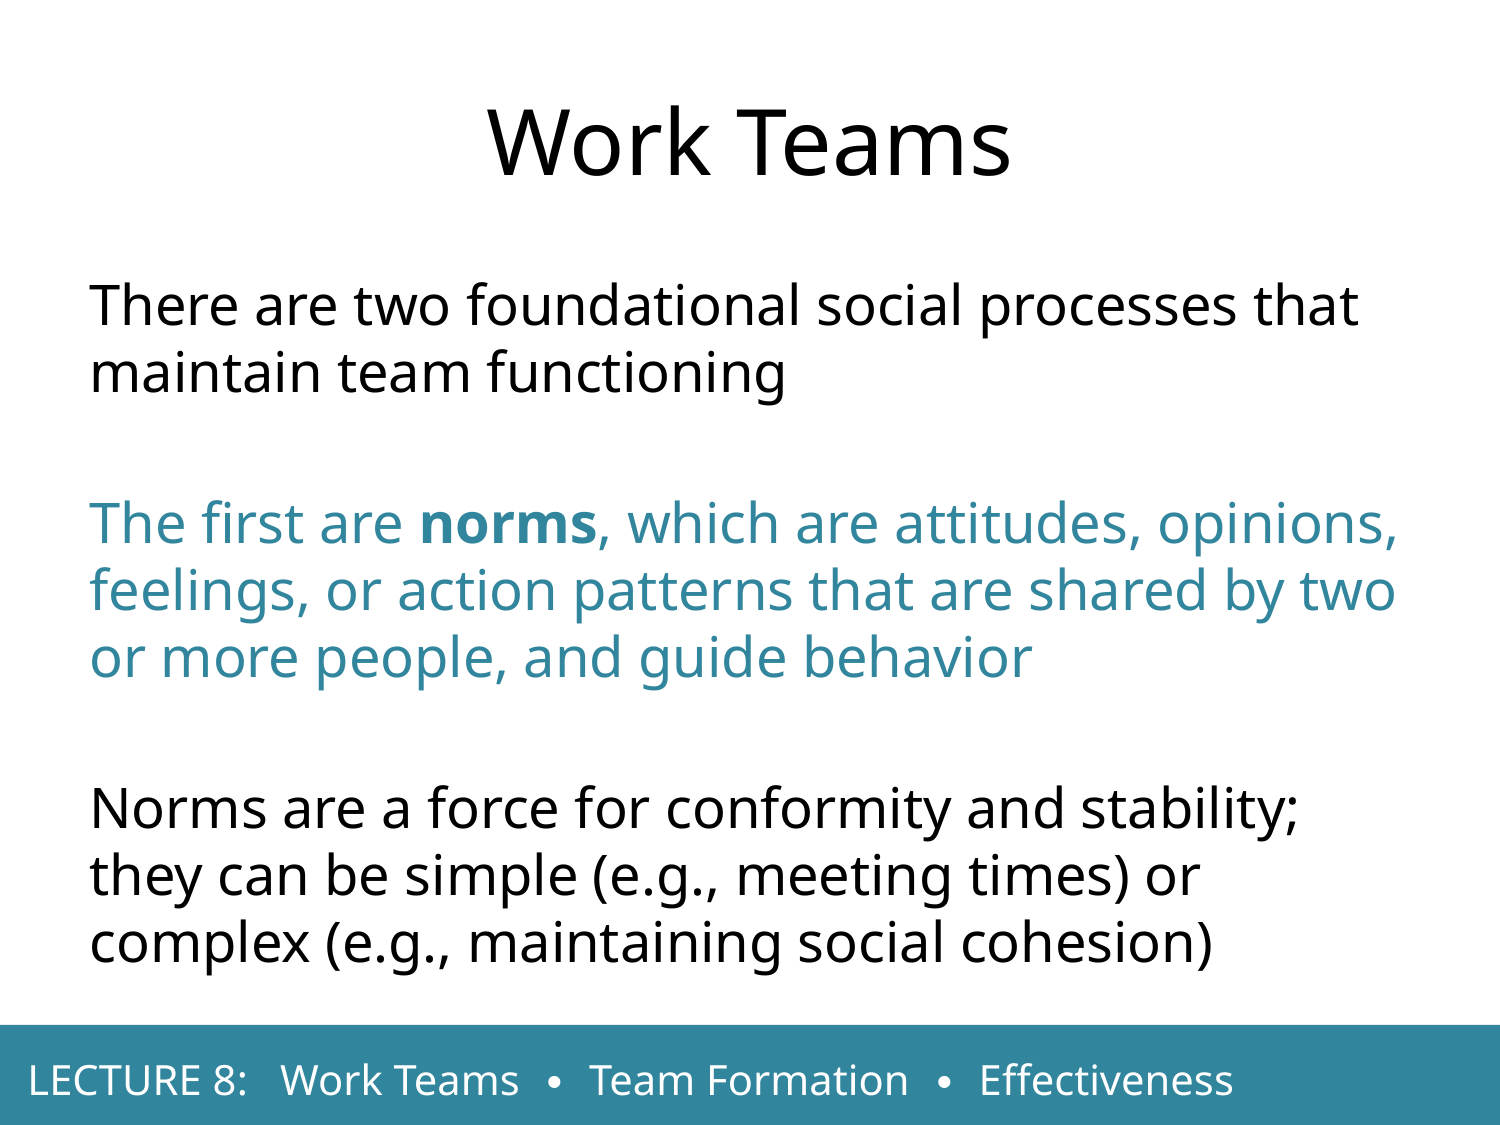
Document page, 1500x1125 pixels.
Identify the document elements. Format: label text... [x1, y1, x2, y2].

text_box LECTURE 8: Work Teams ∙ Team Formation ∙ Effectiveness [12, 1046, 1488, 1112]
text_box There are two foundational social processes that maintain team functioning The first are norms, which are attitudes, opinions, feelings, or action patterns that are shared by two or more people, and guide behavior Norms are a force for conformity and stability; they can be simple (e.g., meeting times) or complex (e.g., maintaining social cohesion) [75, 262, 1425, 1005]
text_box Work Teams [75, 45, 1425, 233]
